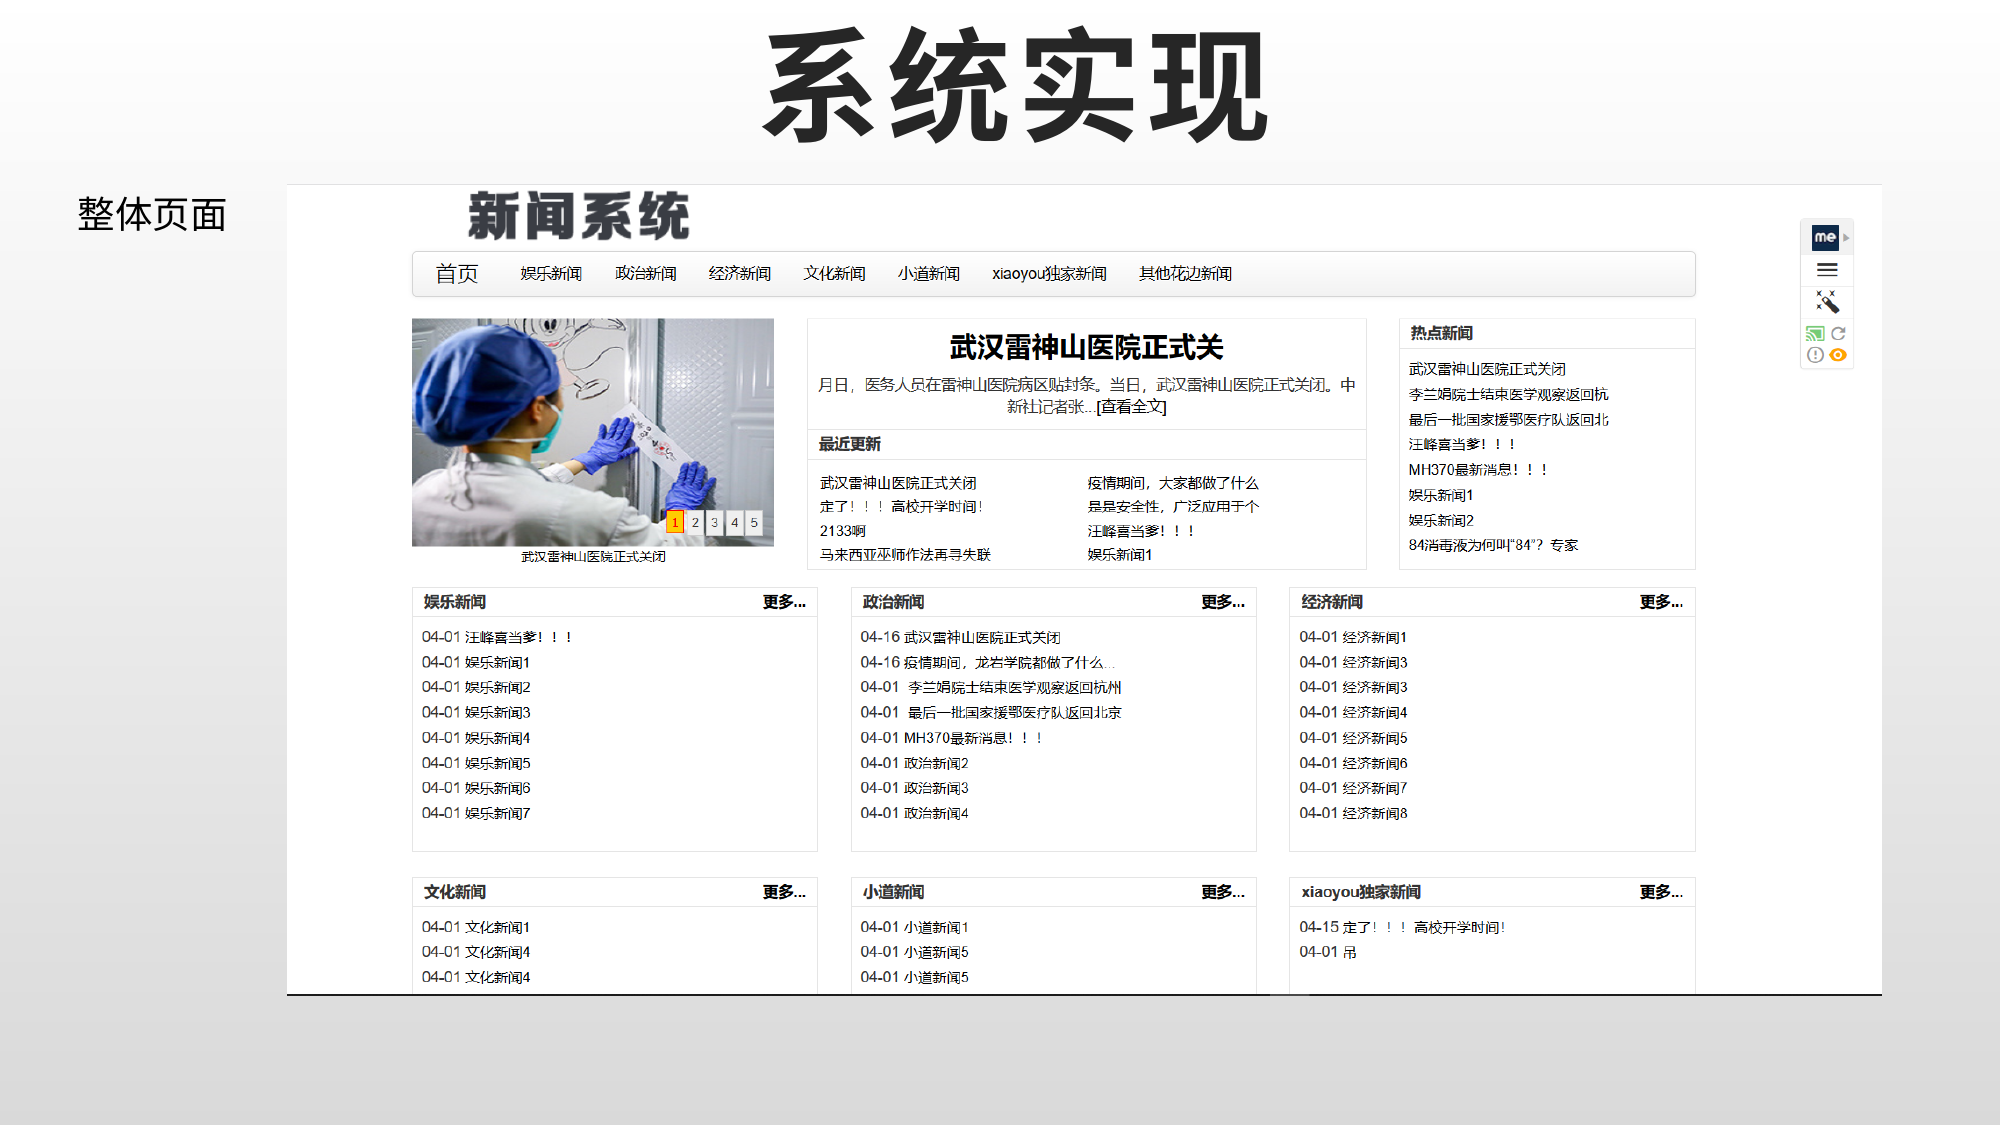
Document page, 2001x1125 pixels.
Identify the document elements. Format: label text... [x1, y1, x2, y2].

text_box 整体页面 [62, 183, 287, 243]
picture [287, 183, 1882, 996]
title 系统实现 [210, 0, 1819, 165]
